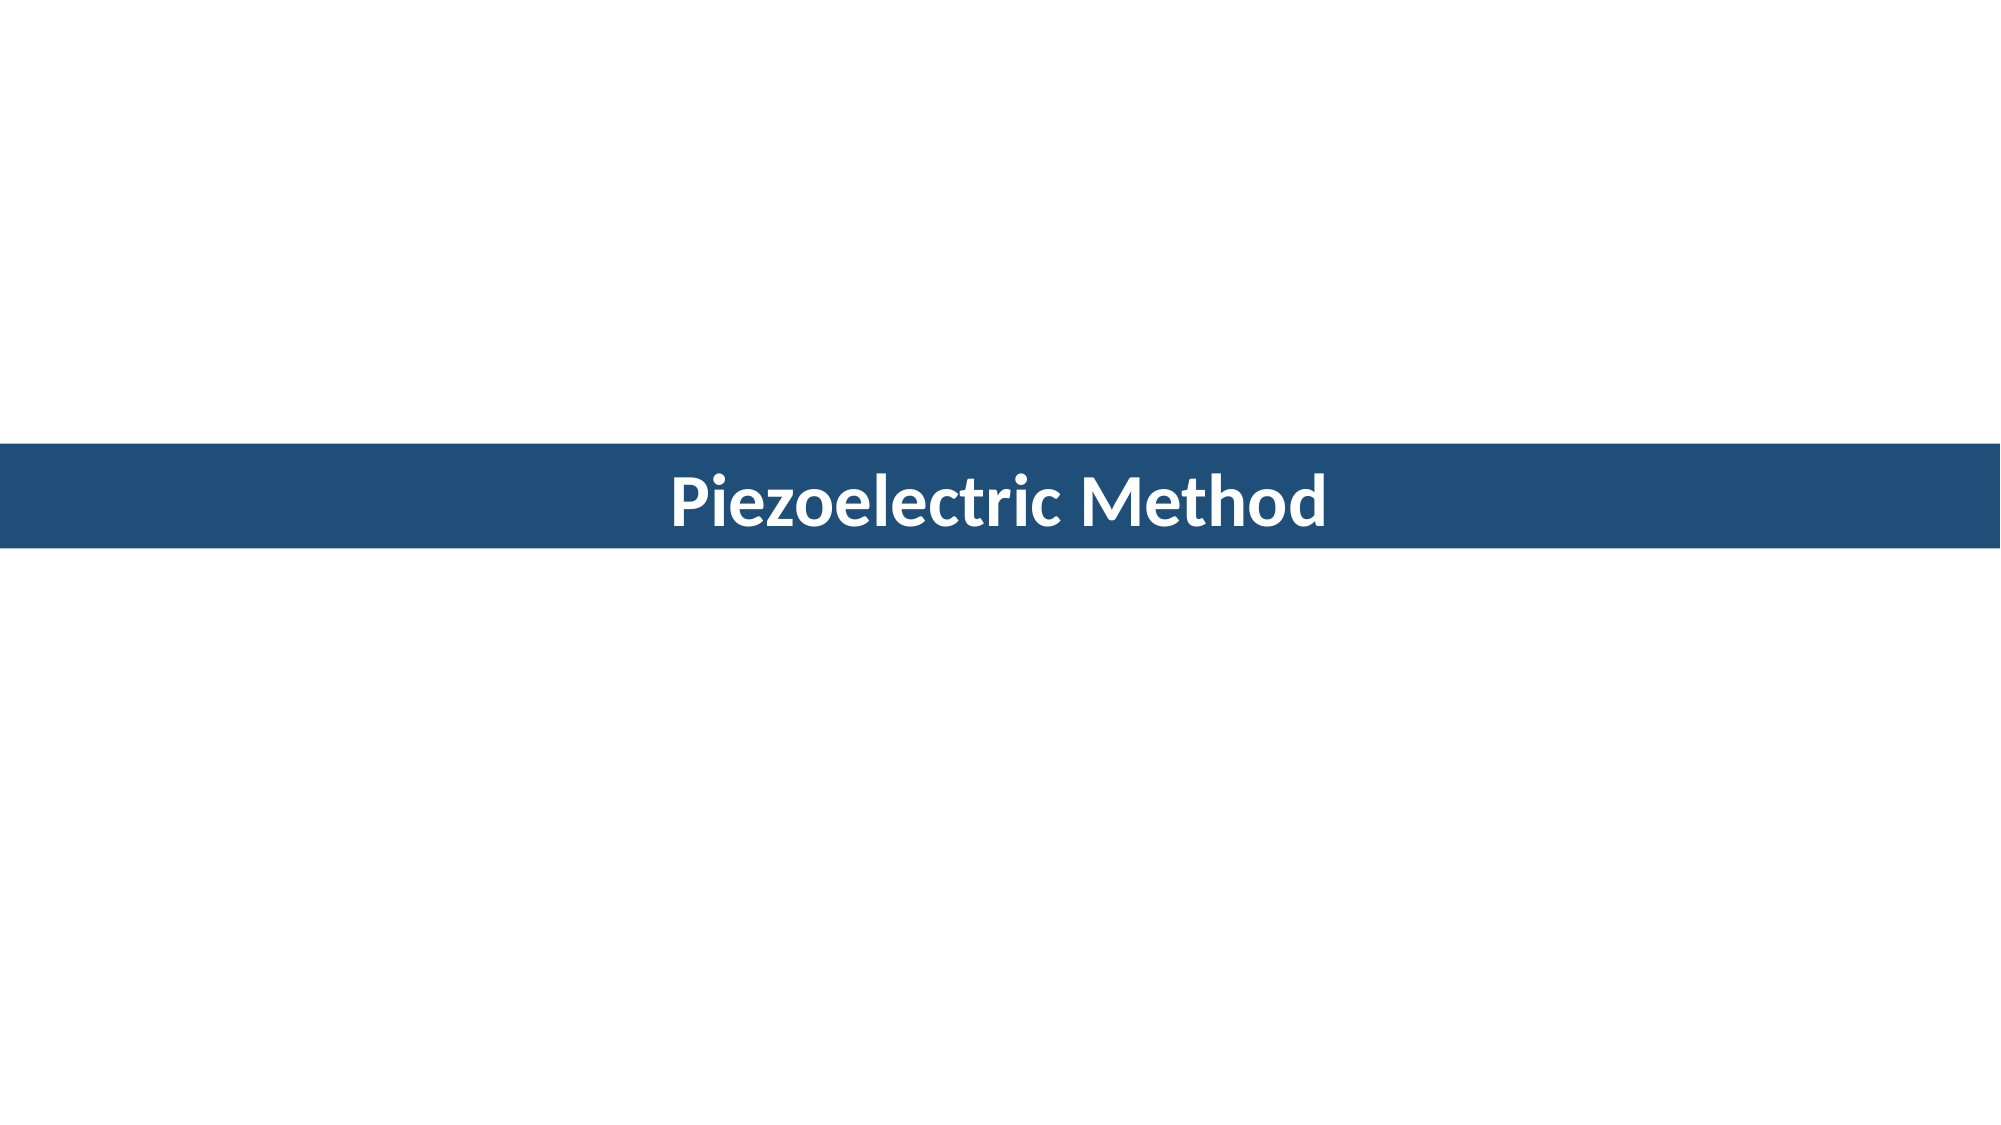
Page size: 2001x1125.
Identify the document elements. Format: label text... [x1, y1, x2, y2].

text_box Piezoelectric Method [0, 443, 2000, 549]
